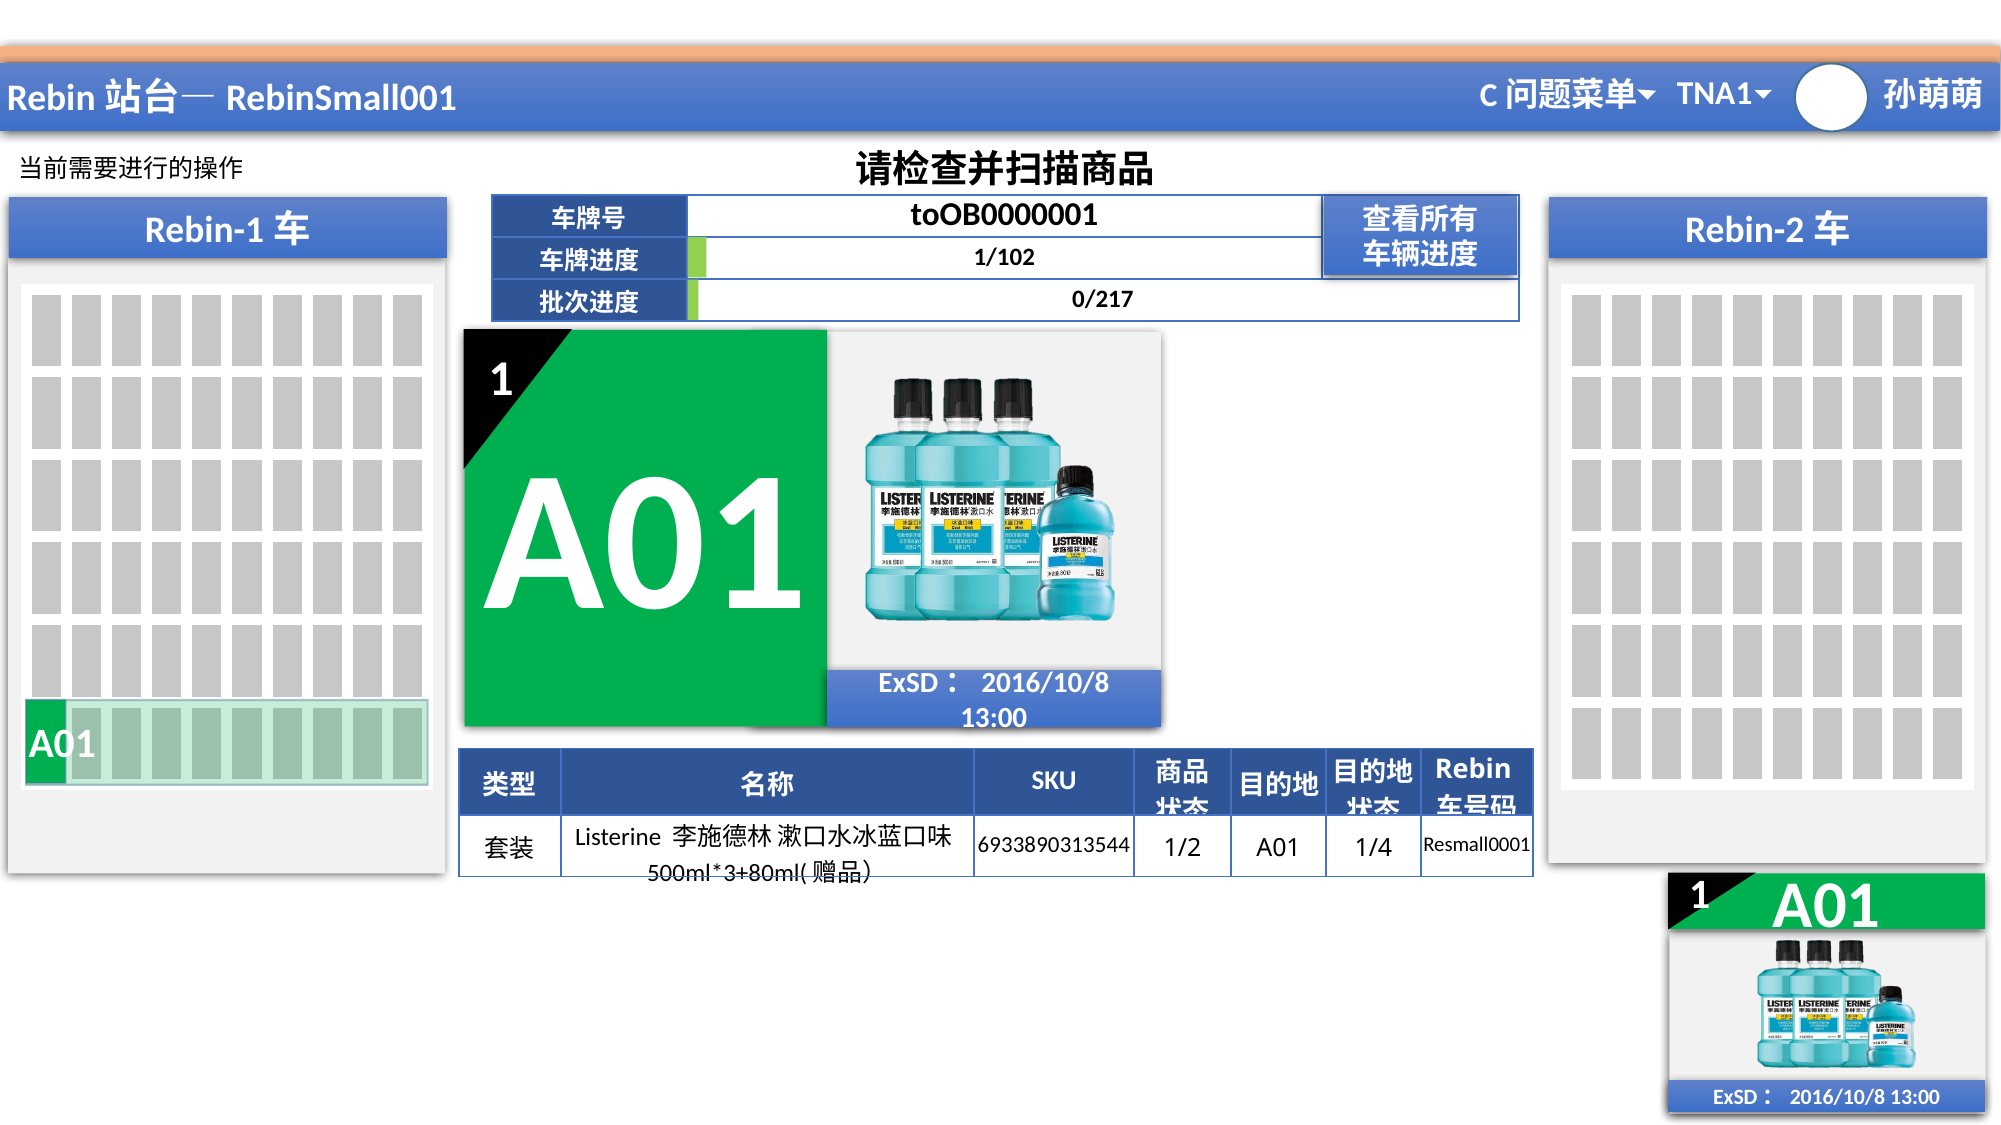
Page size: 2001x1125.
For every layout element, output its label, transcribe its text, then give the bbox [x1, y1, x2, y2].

table_cell Resmall0001 [1422, 816, 1532, 876]
table_cell 套装 [460, 816, 560, 876]
table_header 车牌号 [493, 198, 686, 236]
table_cell 1/2 [1135, 816, 1230, 876]
text_box Rebin站台—RebinSmall001 [0, 65, 472, 125]
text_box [7, 197, 447, 874]
table_header 商品 状态 [1135, 749, 1230, 814]
picture [861, 361, 1119, 627]
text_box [1548, 197, 1988, 863]
table_header 目的地 [1232, 749, 1325, 814]
table_header Rebin车号码 [1422, 749, 1532, 814]
table_header SKU [975, 749, 1133, 814]
table_cell 1/4 [1327, 816, 1420, 876]
table_header 名称 [562, 749, 973, 814]
table_header 类型 [460, 749, 560, 814]
table_cell 批次进度 [493, 280, 686, 320]
table_cell Listerine 李施德林 漱口水冰蓝口味500ml*3+80ml(赠品） [562, 816, 973, 876]
table_header 目的地状态 [1327, 749, 1420, 814]
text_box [3, 136, 2000, 198]
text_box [687, 196, 1517, 320]
table_cell 车牌进度 [493, 238, 686, 278]
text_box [1668, 873, 1986, 1114]
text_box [464, 329, 1161, 727]
table_cell 6933890313544 [975, 816, 1133, 876]
table_cell A01 [1232, 816, 1325, 876]
picture [1755, 931, 1918, 1071]
